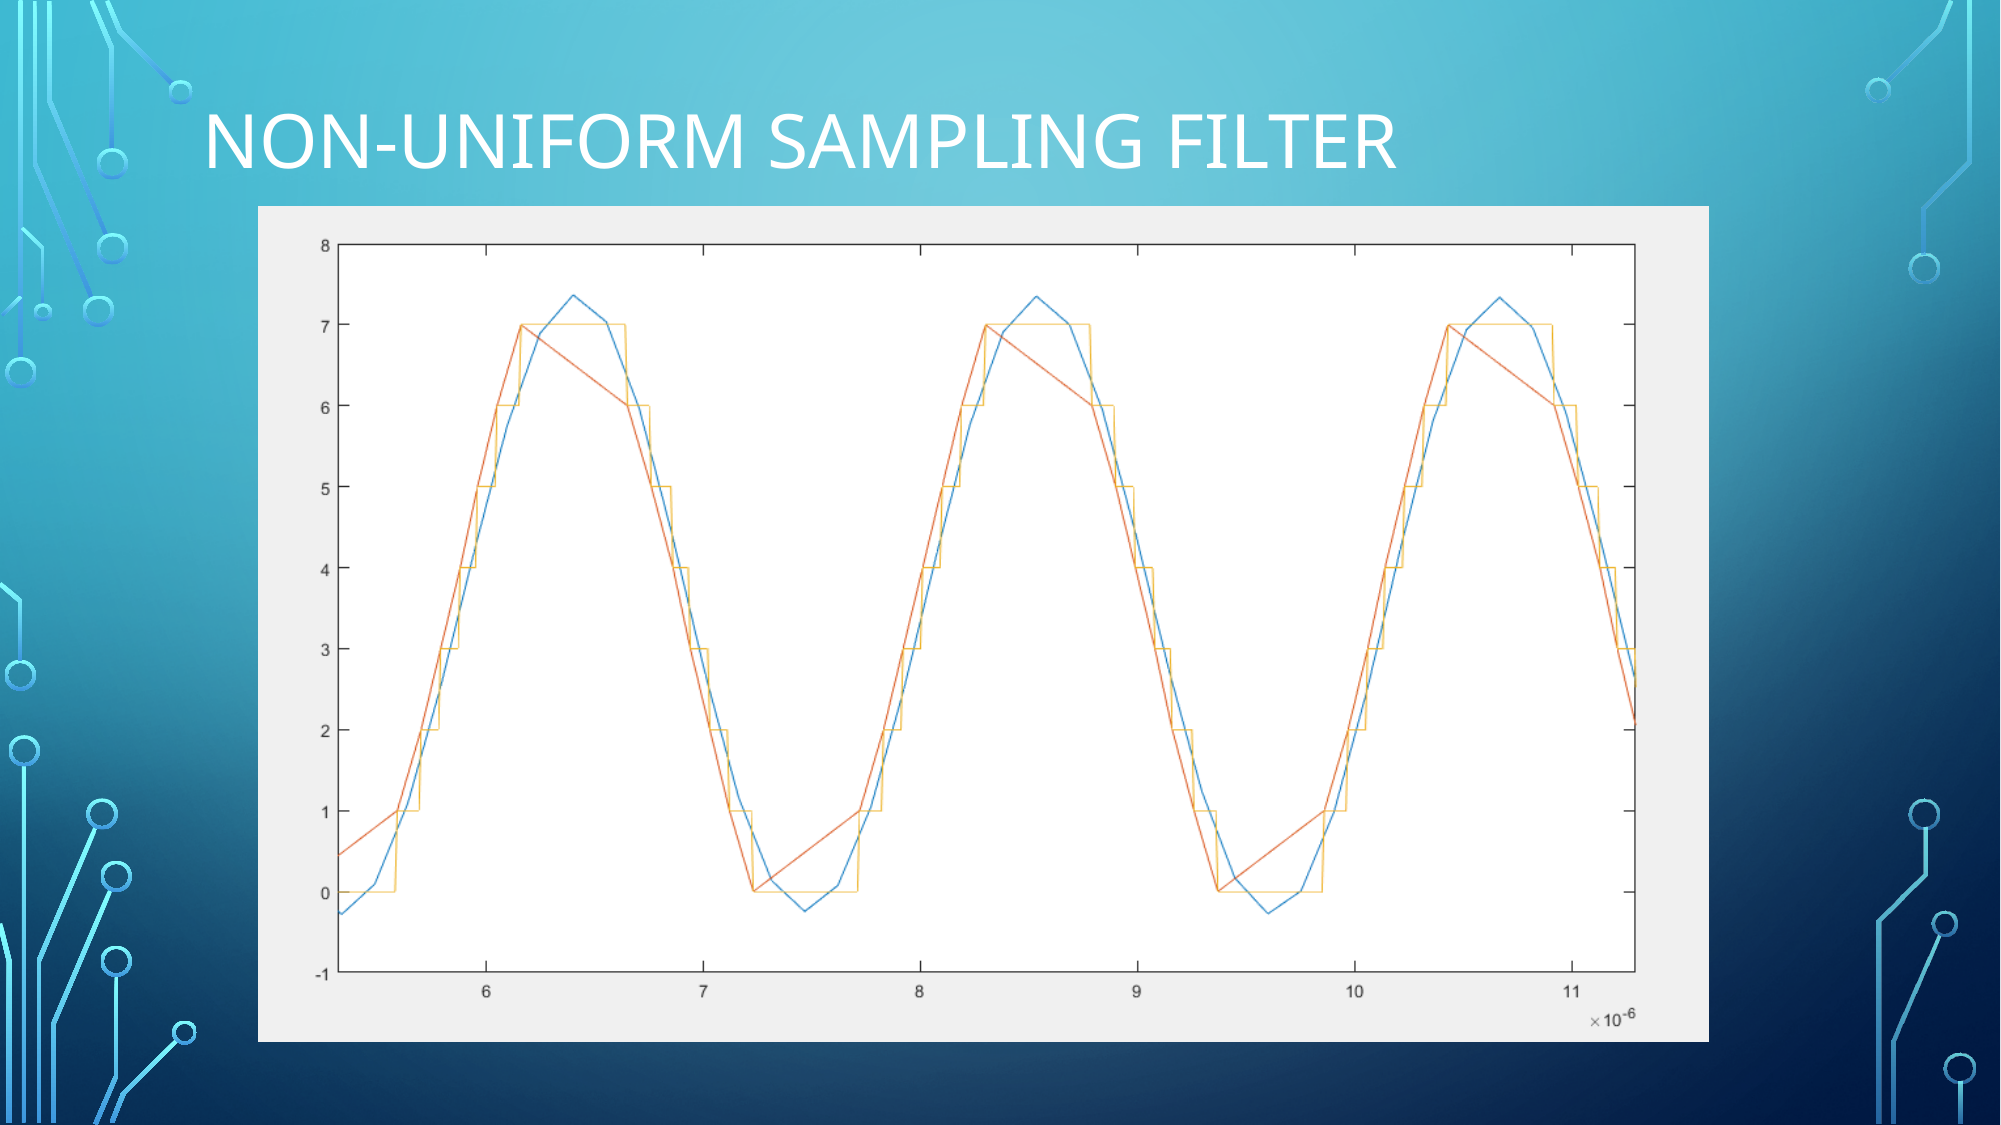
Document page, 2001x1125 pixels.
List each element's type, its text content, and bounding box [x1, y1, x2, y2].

picture [258, 206, 1709, 1042]
title Non-uniform sampling filter [187, 23, 1813, 266]
